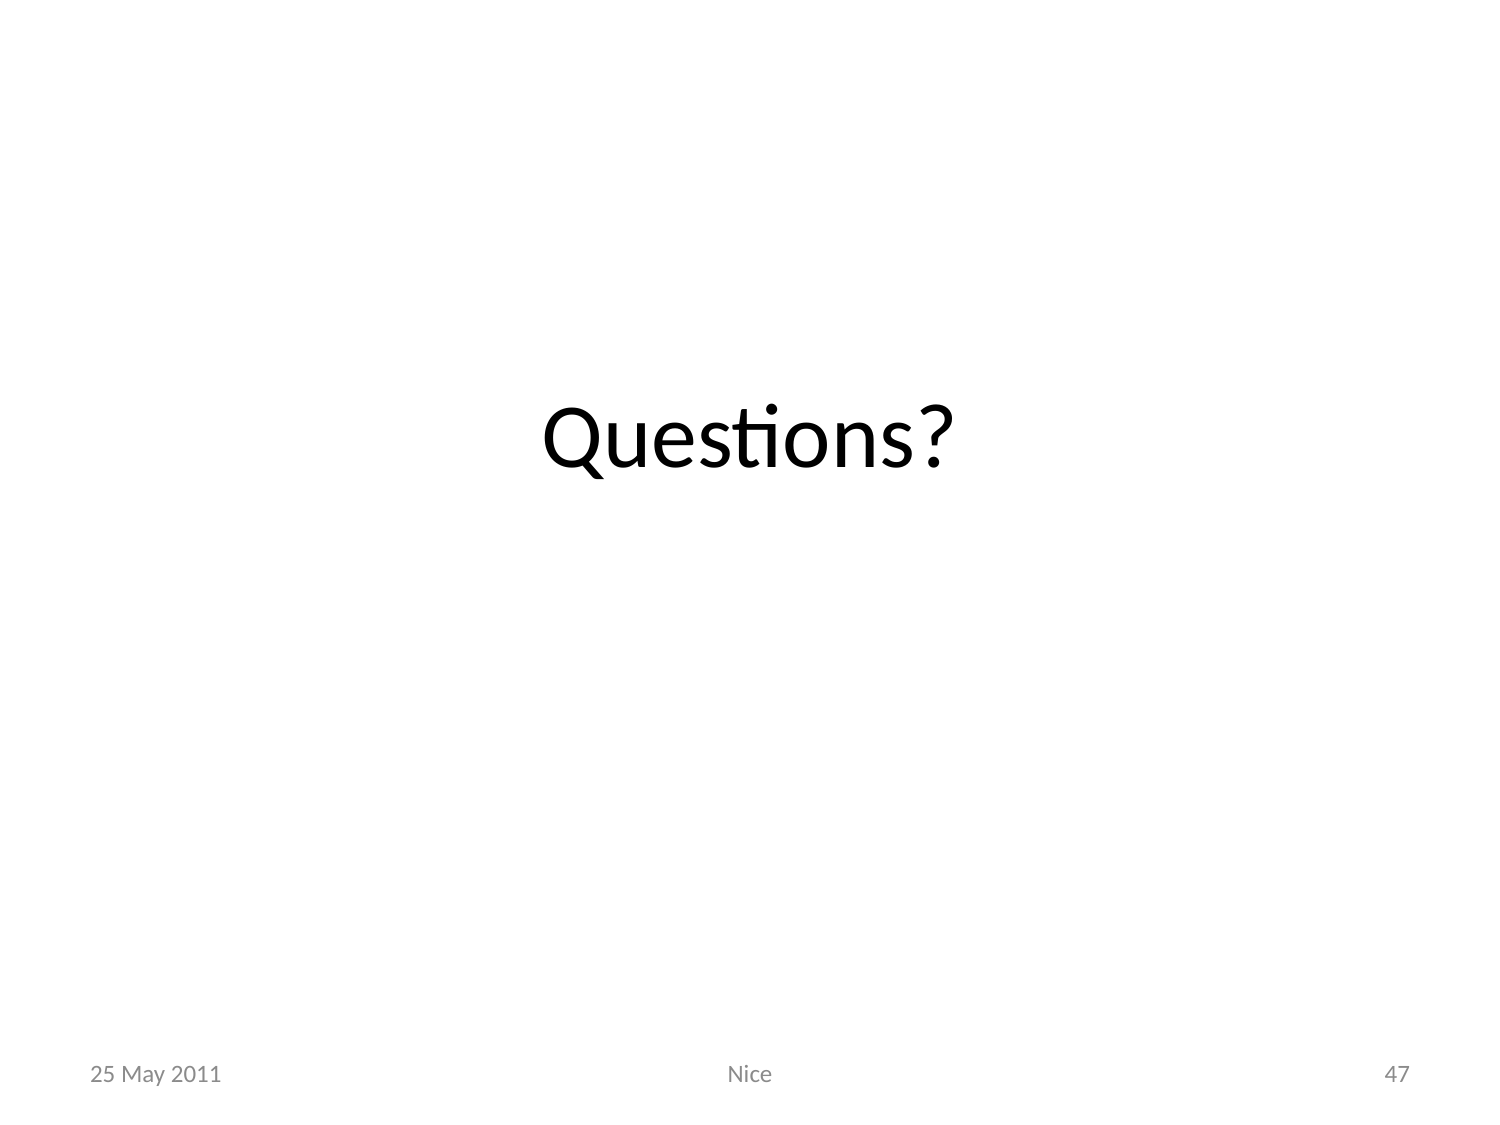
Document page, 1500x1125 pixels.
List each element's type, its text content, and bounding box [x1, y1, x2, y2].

slide_number 47 [1074, 1042, 1425, 1103]
title Questions? [75, 337, 1425, 525]
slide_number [75, 1042, 425, 1103]
footer Nice [512, 1042, 988, 1103]
